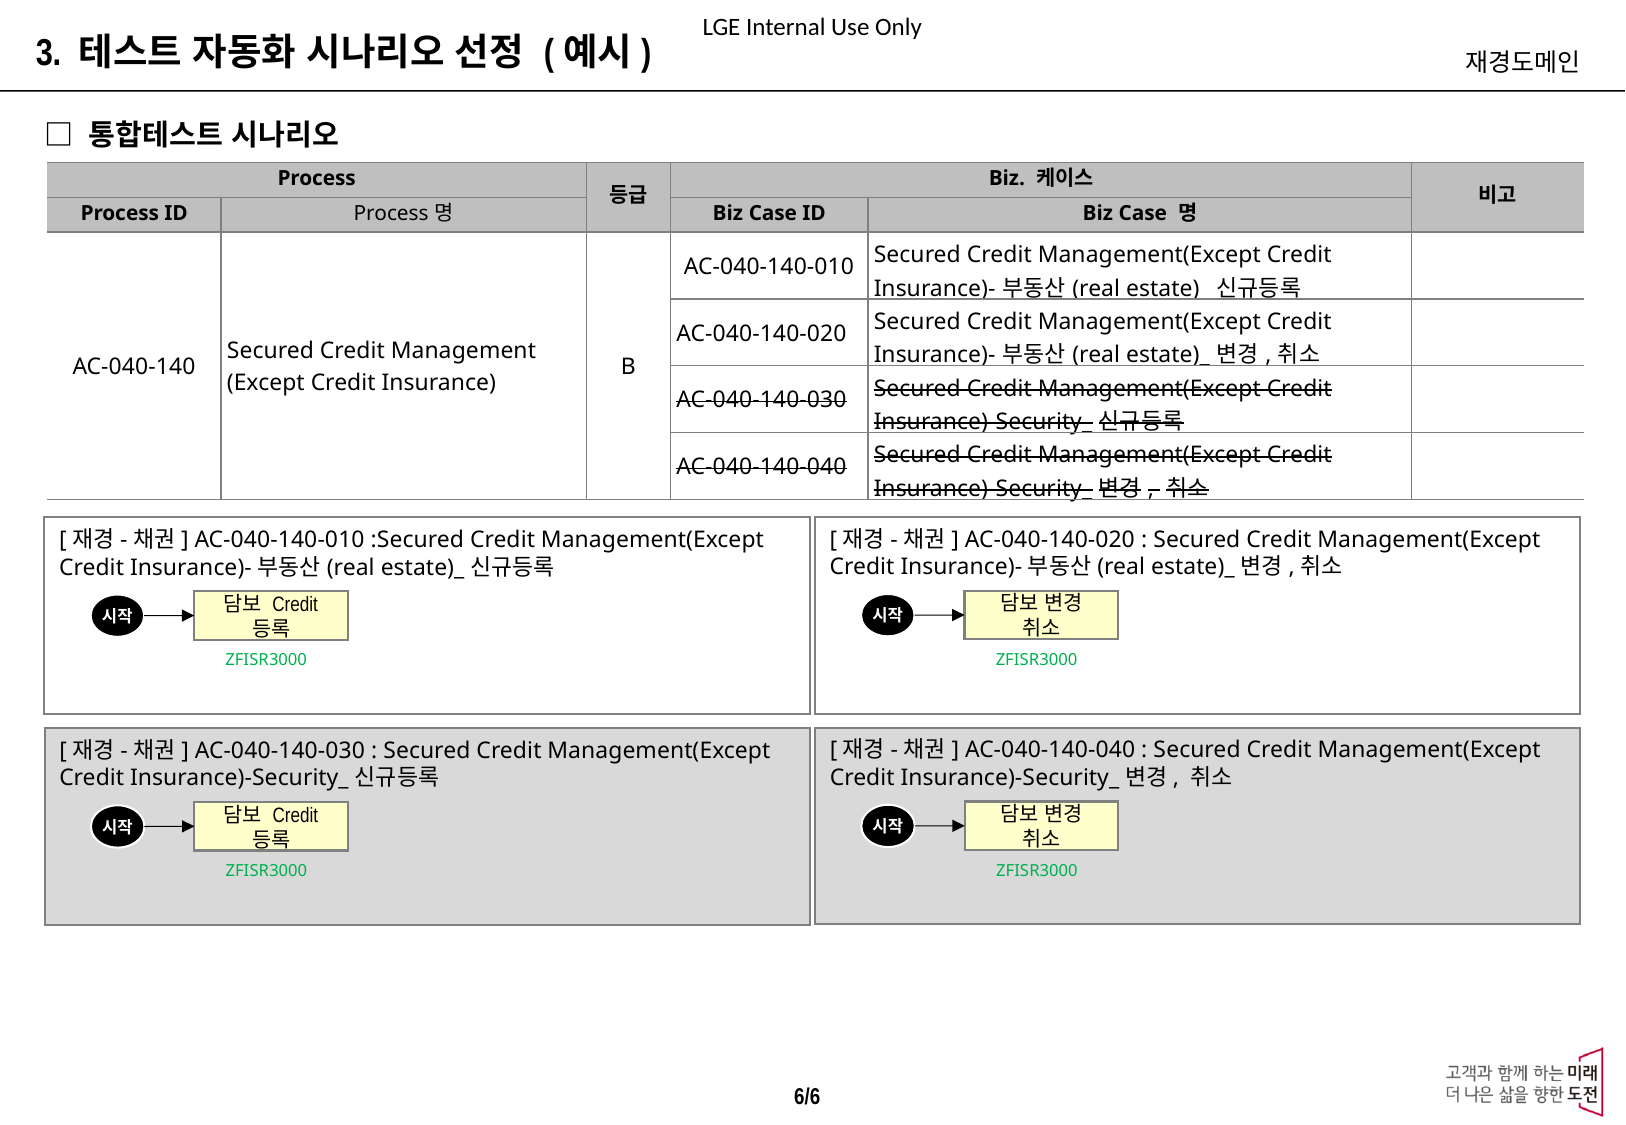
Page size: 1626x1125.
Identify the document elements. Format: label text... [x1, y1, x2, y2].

table_cell Process명 [222, 198, 586, 231]
table_header Biz. 케이스 [671, 163, 1411, 197]
table_header Process [47, 169, 586, 197]
table_cell Biz Case 명 [869, 198, 1411, 231]
text_box ZFISR3000 [981, 852, 1184, 887]
table_cell Biz Case ID [671, 198, 867, 231]
table_header 등급 [587, 169, 670, 231]
text_box 시작 [90, 594, 145, 637]
table_cell AC-040-140-010 [671, 233, 867, 298]
text_box 시작 [90, 805, 145, 848]
text_box □ 통합테스트 시나리오 [29, 108, 869, 169]
text_box 담보 변경 취소 [964, 590, 1118, 640]
text_box 담보 Credit 등록 [194, 802, 348, 851]
table_header 비고 [1412, 163, 1584, 231]
table_cell AC-040-140 [47, 233, 220, 499]
table_cell [1412, 233, 1584, 298]
table_cell AC-040-140-040 [671, 433, 867, 499]
table_cell [1412, 300, 1584, 365]
table_cell Secured Credit Management (Except Credit Insurance) [222, 233, 586, 499]
table_cell AC-040-140-020 [671, 300, 867, 365]
table_cell Secured Credit Management(Except Credit Insurance)-부동산(real estate)_신규등록 [869, 233, 1411, 298]
table_cell Secured Credit Management(Except Credit Insurance)-Security_신규등록 [869, 366, 1411, 432]
table_cell [1412, 433, 1584, 499]
text_box ZFISR3000 [210, 852, 413, 888]
text_box 시작 [861, 593, 915, 637]
text_box [재경-채권] AC-040-140-040 : Secured Credit Management(Except Credit Insurance)-Security_변경, 취소 [814, 727, 1581, 925]
text_box [재경-채권] AC-040-140-020 : Secured Credit Management(Except Credit Insurance)-부동산(real estate)_변경,취소 [814, 516, 1581, 714]
text_box ZFISR3000 [210, 641, 413, 677]
table_cell AC-040-140-030 [671, 366, 867, 432]
text_box ZFISR3000 [981, 641, 1184, 677]
table_cell [1412, 366, 1584, 432]
text_box [재경-채권] AC-040-140-030 : Secured Credit Management(Except Credit Insurance)-Security_신규등록 [44, 728, 810, 925]
picture [1445, 1047, 1605, 1117]
text_box 담보 Credit 등록 [194, 591, 348, 640]
table_cell B [587, 233, 670, 499]
table_cell Process ID [47, 198, 220, 231]
text_box 3. 테스트 자동화 시나리오 선정 (예시) [21, 20, 860, 81]
text_box 시작 [861, 804, 915, 848]
text_box 담보 변경 취소 [964, 801, 1119, 850]
table_cell Secured Credit Management(Except Credit Insurance)-부동산(real estate)_변경,취소 [869, 300, 1411, 365]
text_box 6/6 [752, 1074, 863, 1117]
table_cell Secured Credit Management(Except Credit Insurance)-Security_변경, 취소 [869, 433, 1411, 499]
text_box [재경-채권] AC-040-140-010 :Secured Credit Management(Except Credit Insurance)-부동산(real estate)_신규등록 [44, 517, 810, 715]
text_box 재경도메인 [1450, 39, 1596, 85]
